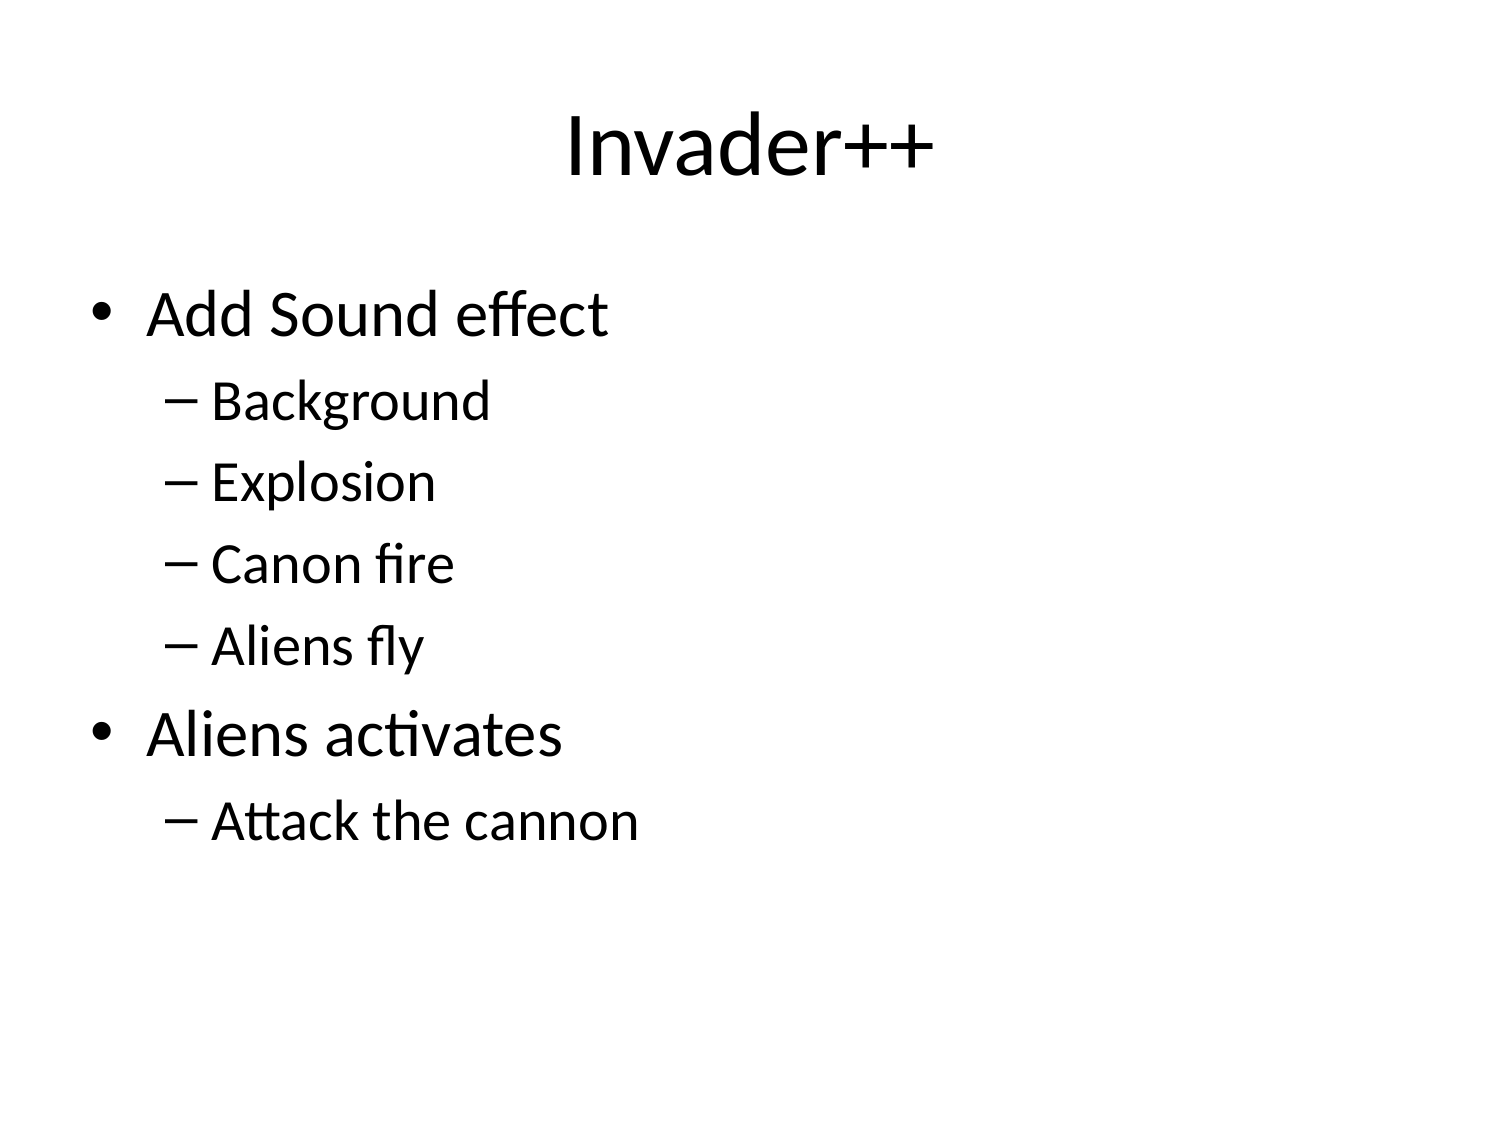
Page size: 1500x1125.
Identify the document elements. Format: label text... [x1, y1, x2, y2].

title Invader++ [75, 45, 1425, 233]
list Add Sound effect Background Explosion Canon fire Aliens fly Aliens activates Attack the cannon [75, 262, 1425, 1005]
